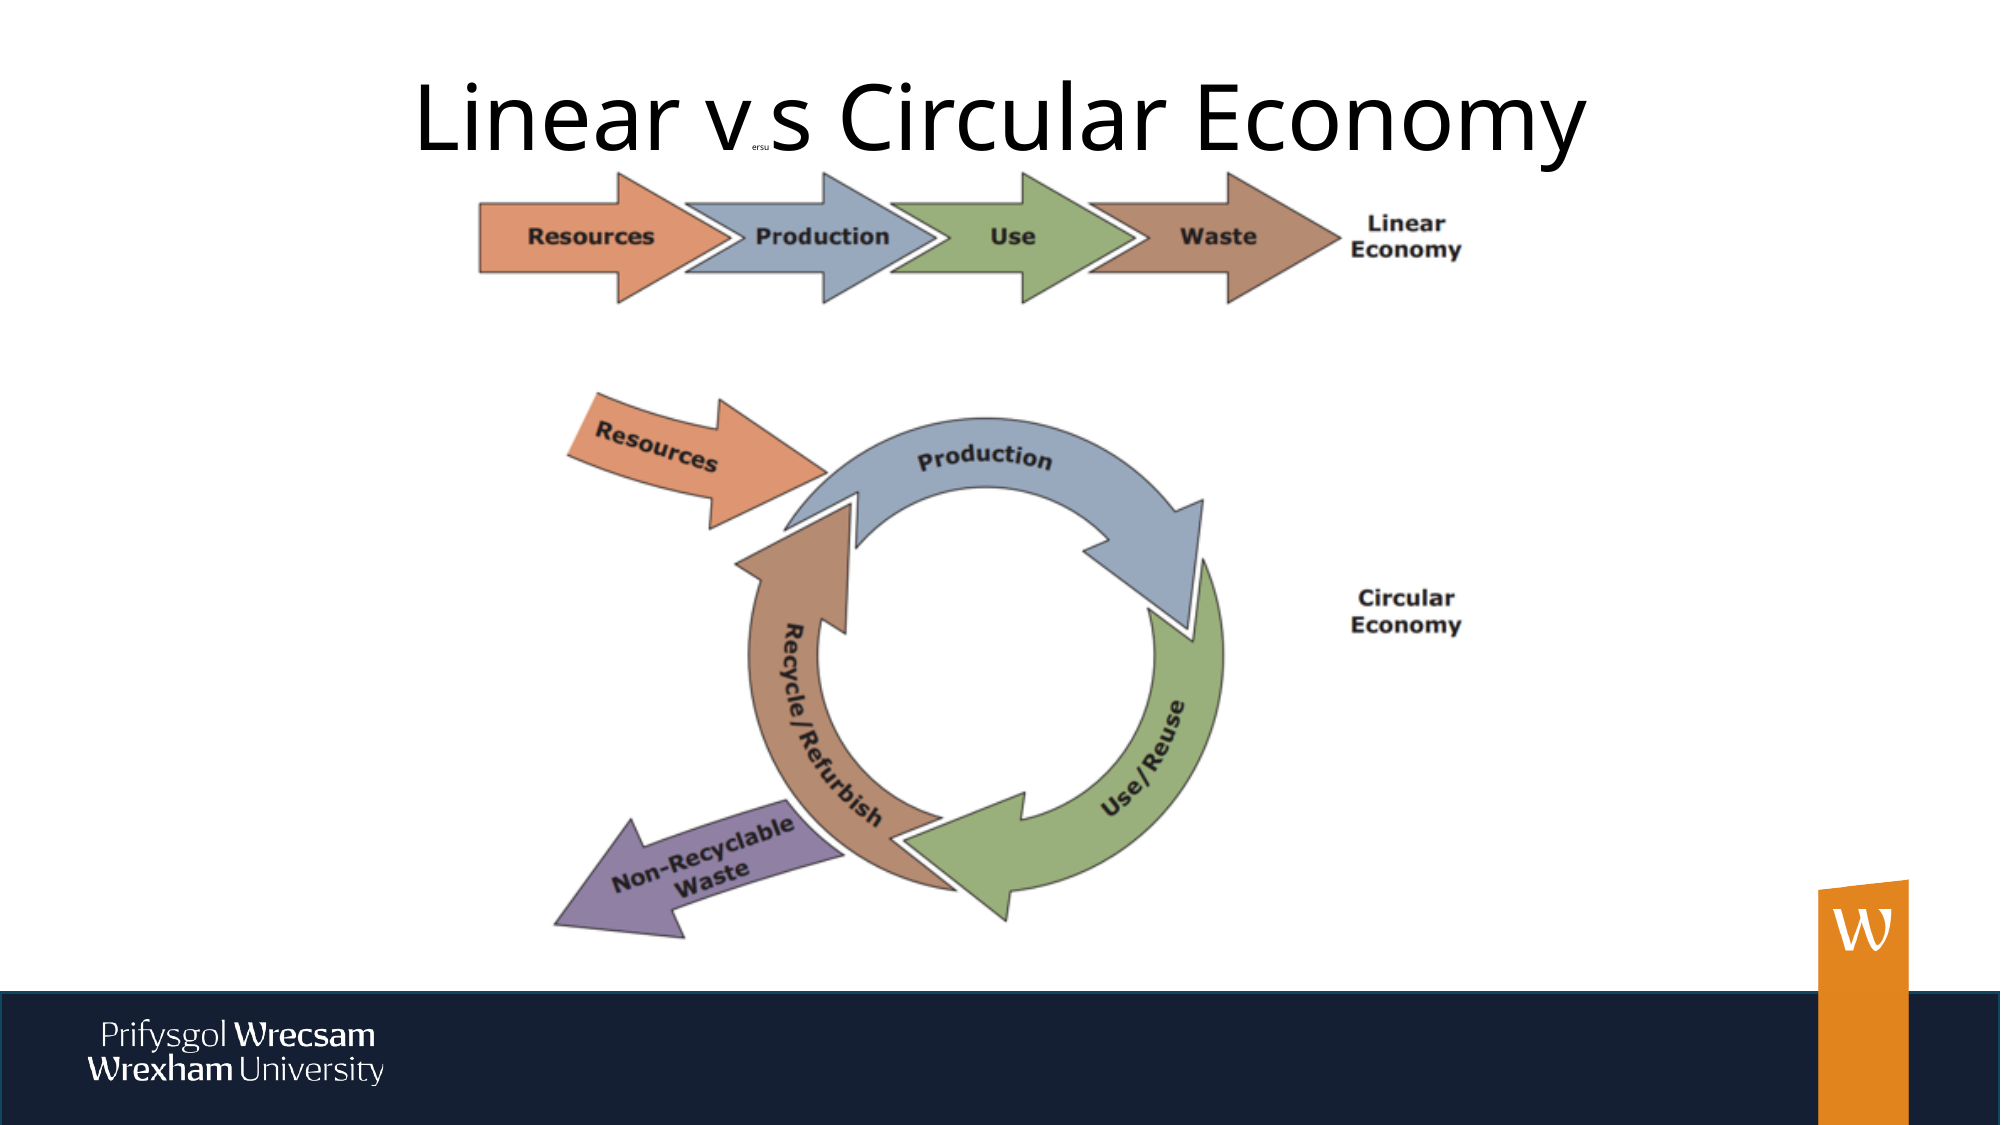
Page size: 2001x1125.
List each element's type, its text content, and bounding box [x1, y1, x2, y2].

title Linear versus Circular Economy [137, 11, 1863, 230]
picture [1817, 879, 1909, 1125]
text_box [0, 991, 1817, 1125]
picture [87, 1019, 384, 1086]
picture [438, 162, 1493, 963]
text_box [1909, 991, 2000, 1125]
